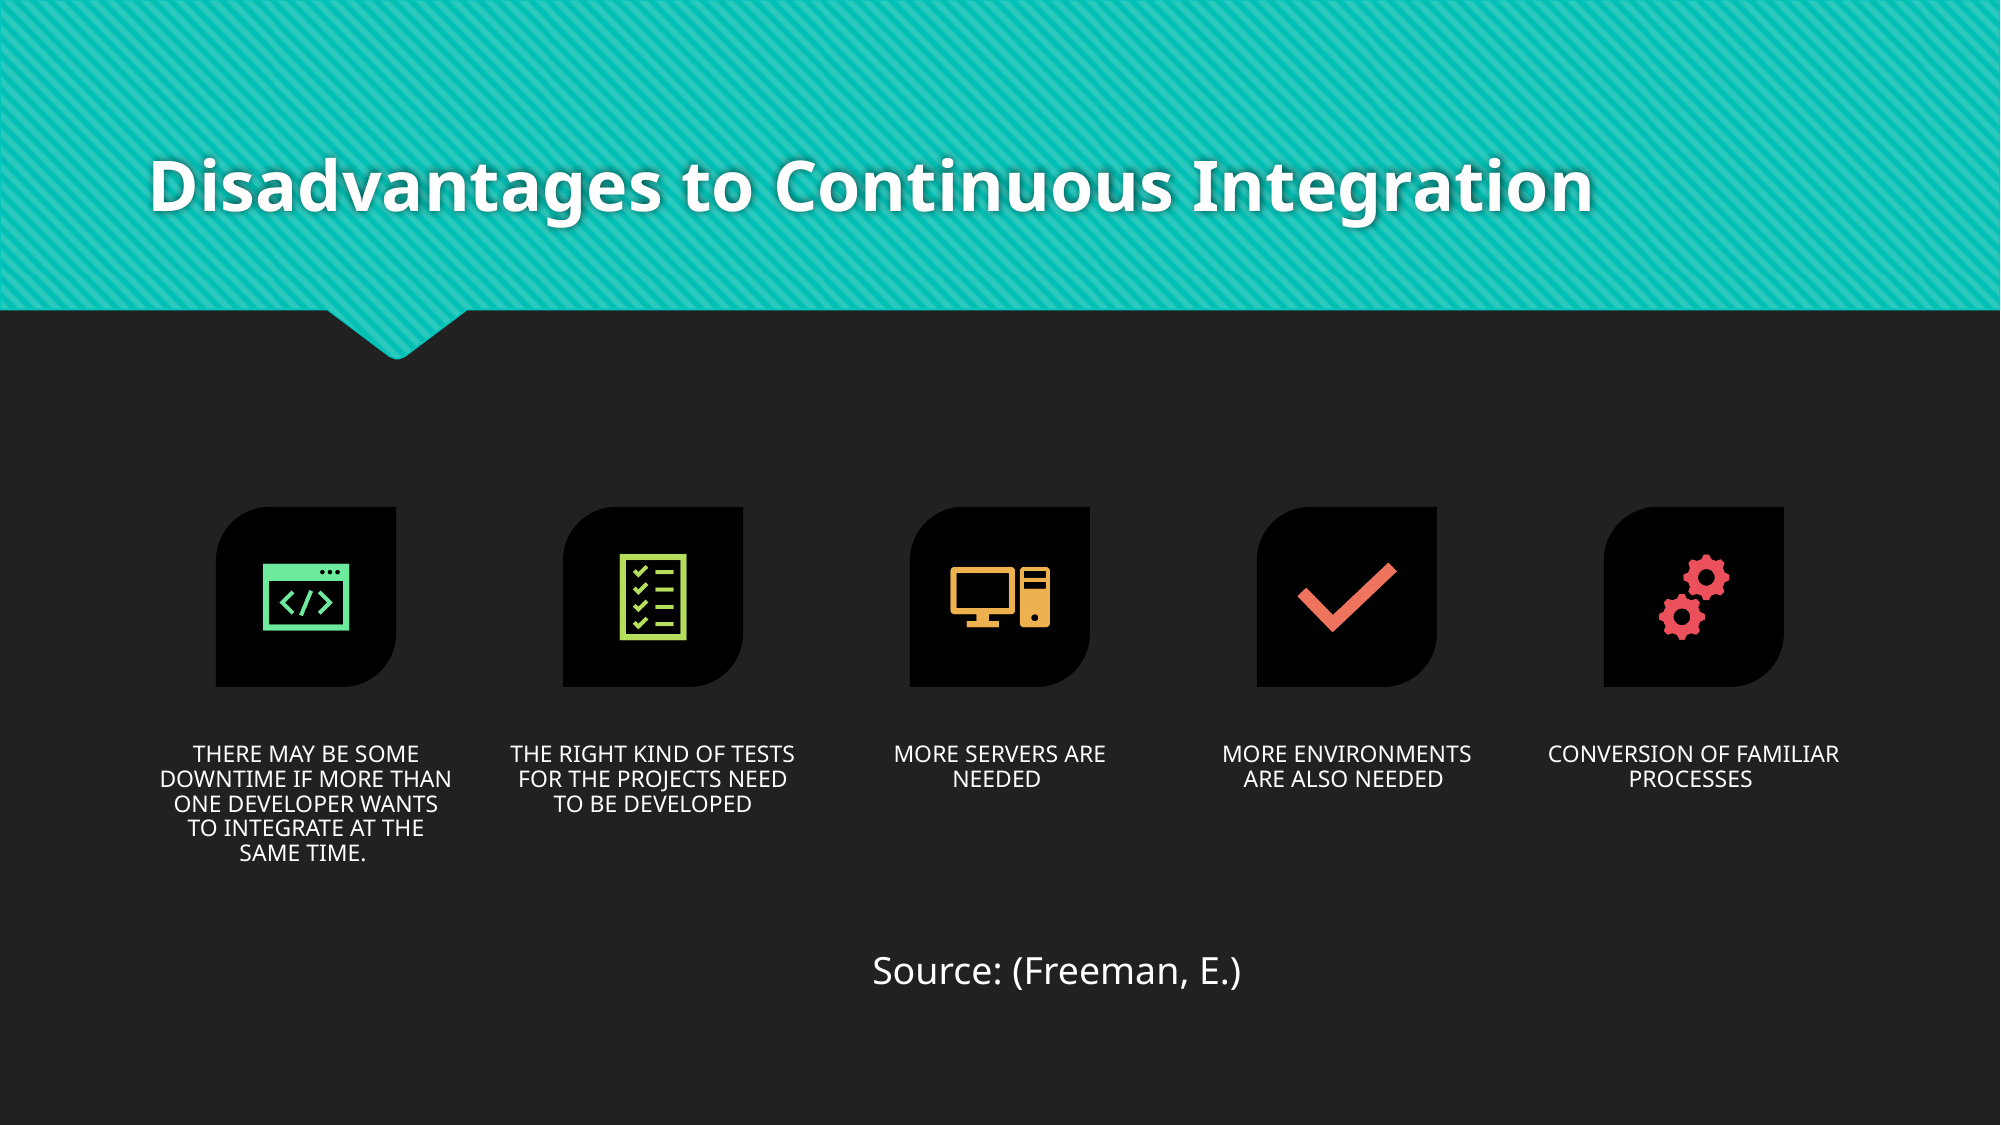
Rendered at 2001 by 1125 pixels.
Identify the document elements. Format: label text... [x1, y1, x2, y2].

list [134, 417, 1866, 962]
text_box Source: (Freeman, E.) [857, 962, 1360, 1000]
title Disadvantages to Continuous Integration [132, 73, 1868, 233]
